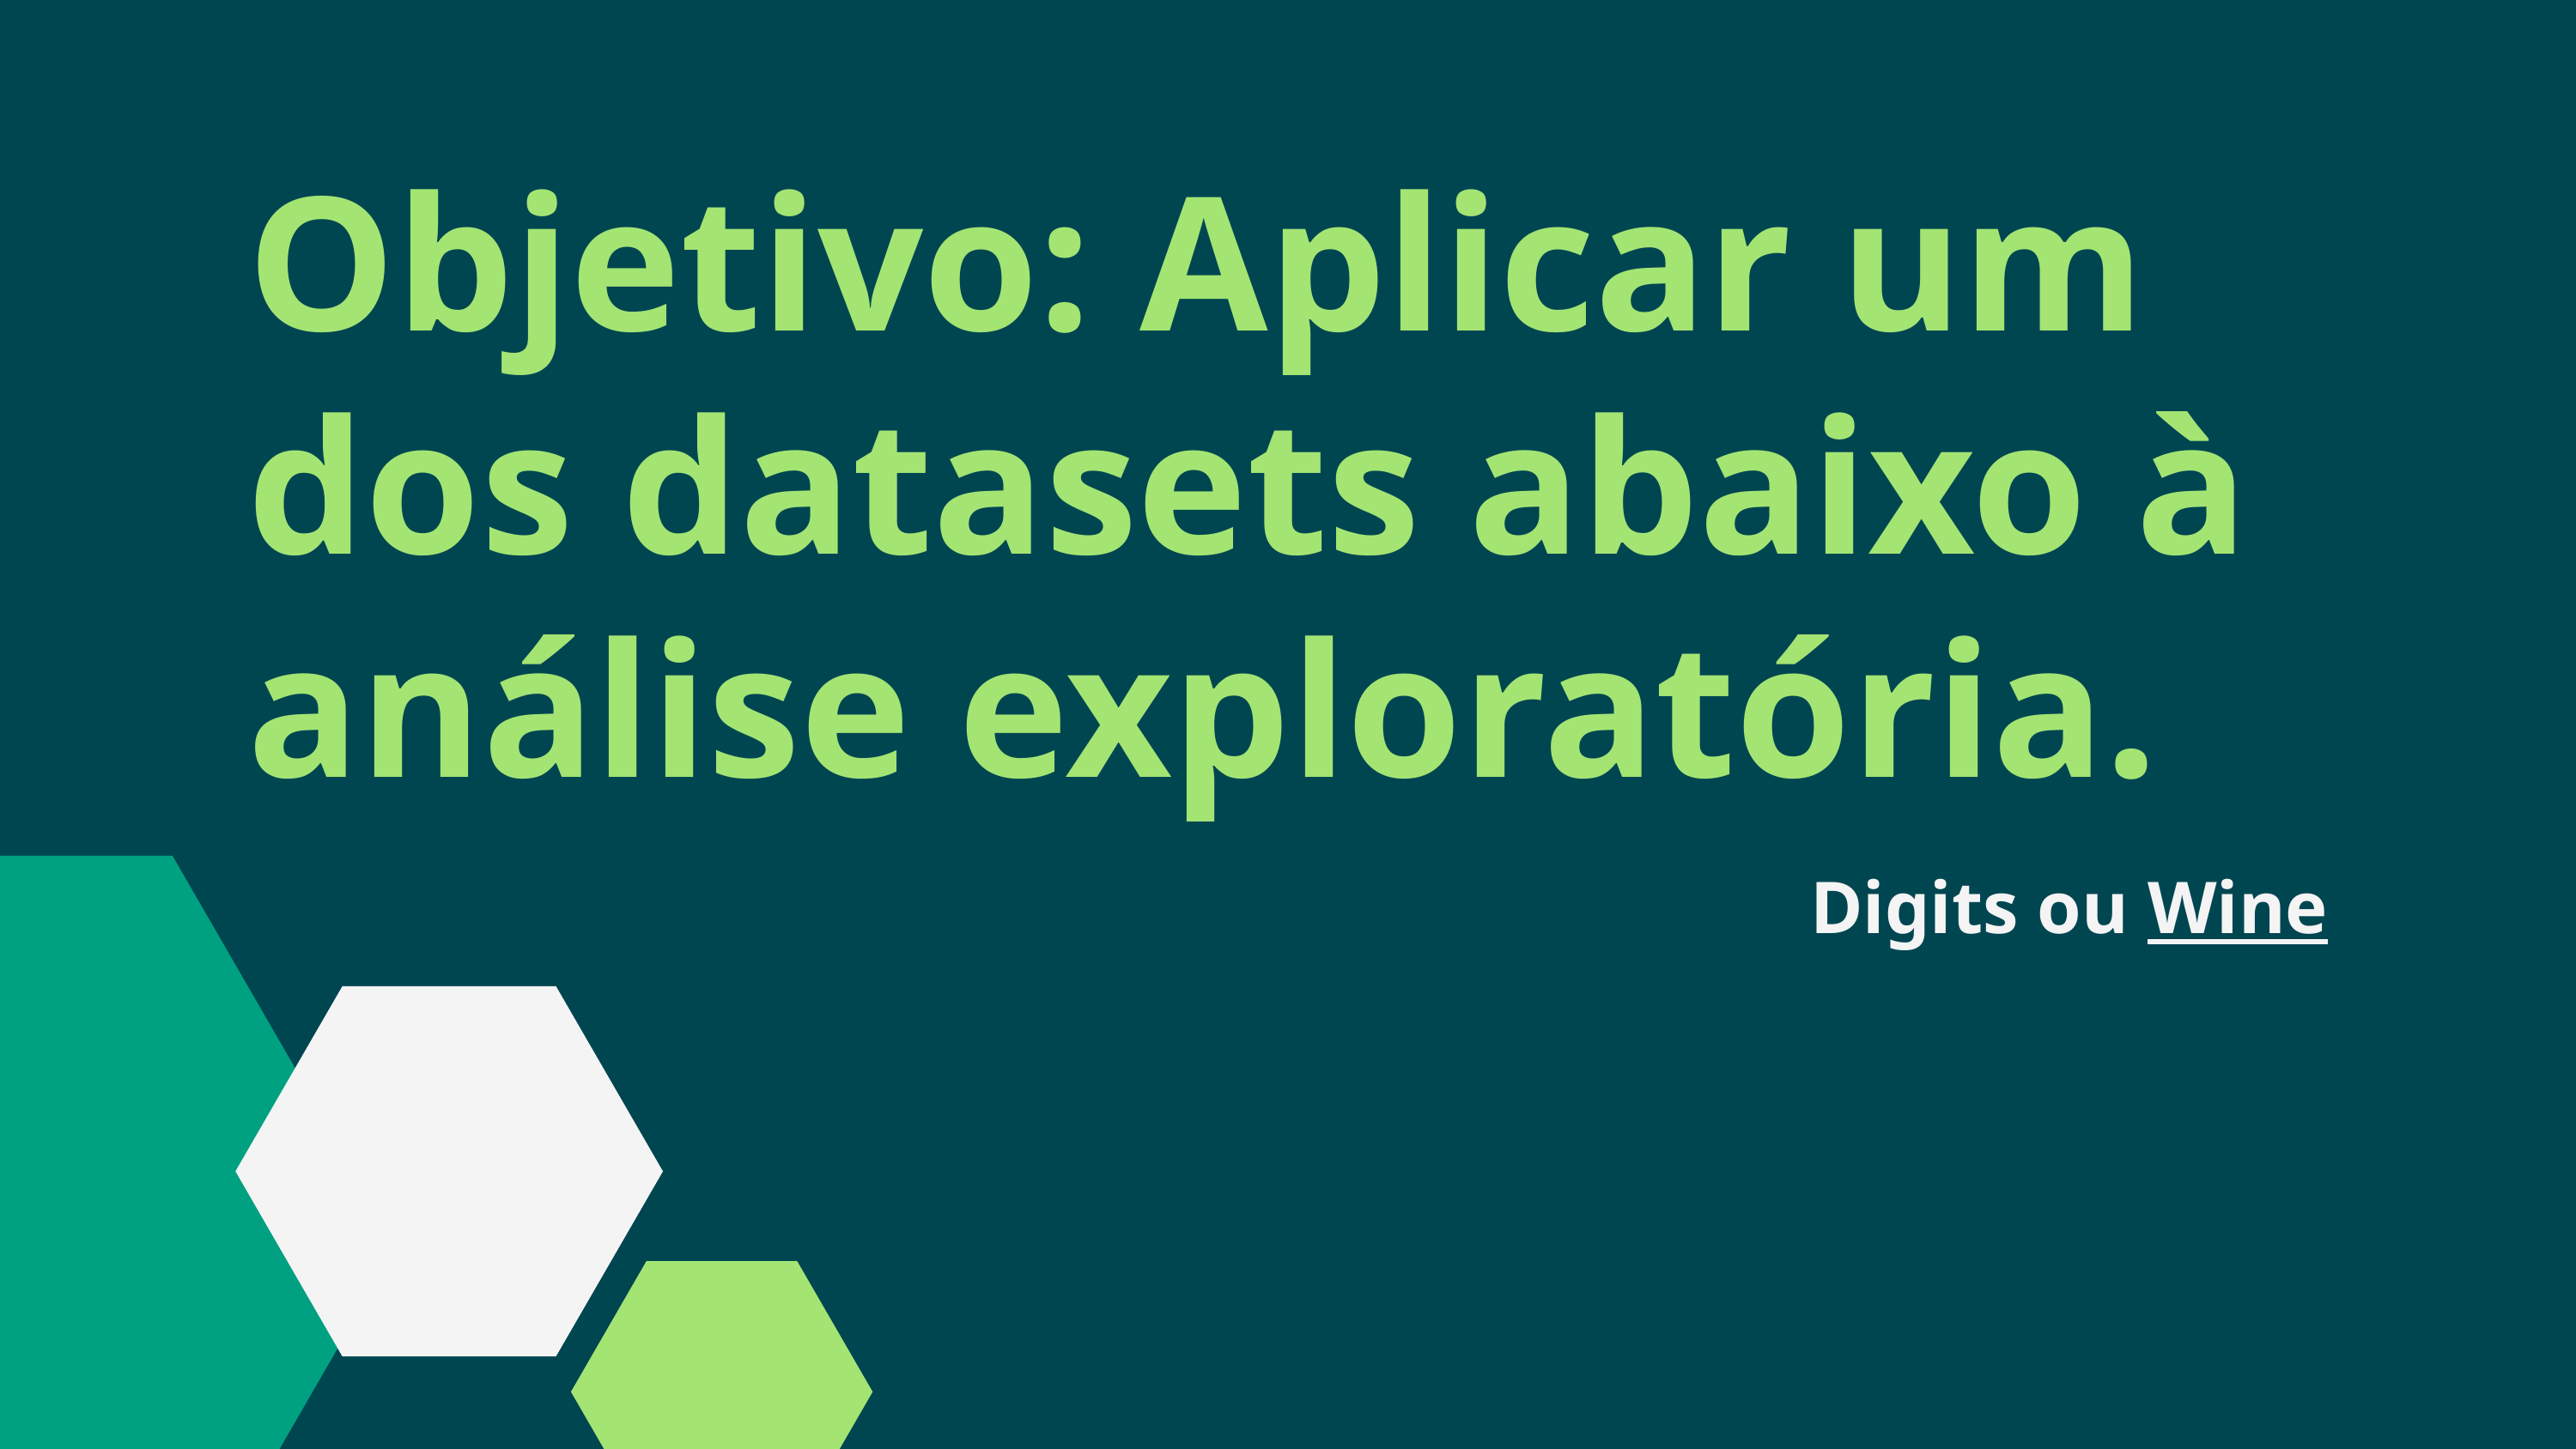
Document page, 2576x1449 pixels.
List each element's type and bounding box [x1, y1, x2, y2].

text_box [0, 855, 398, 1449]
text_box [247, 144, 2329, 948]
text_box [570, 1260, 873, 1449]
text_box [234, 985, 664, 1357]
